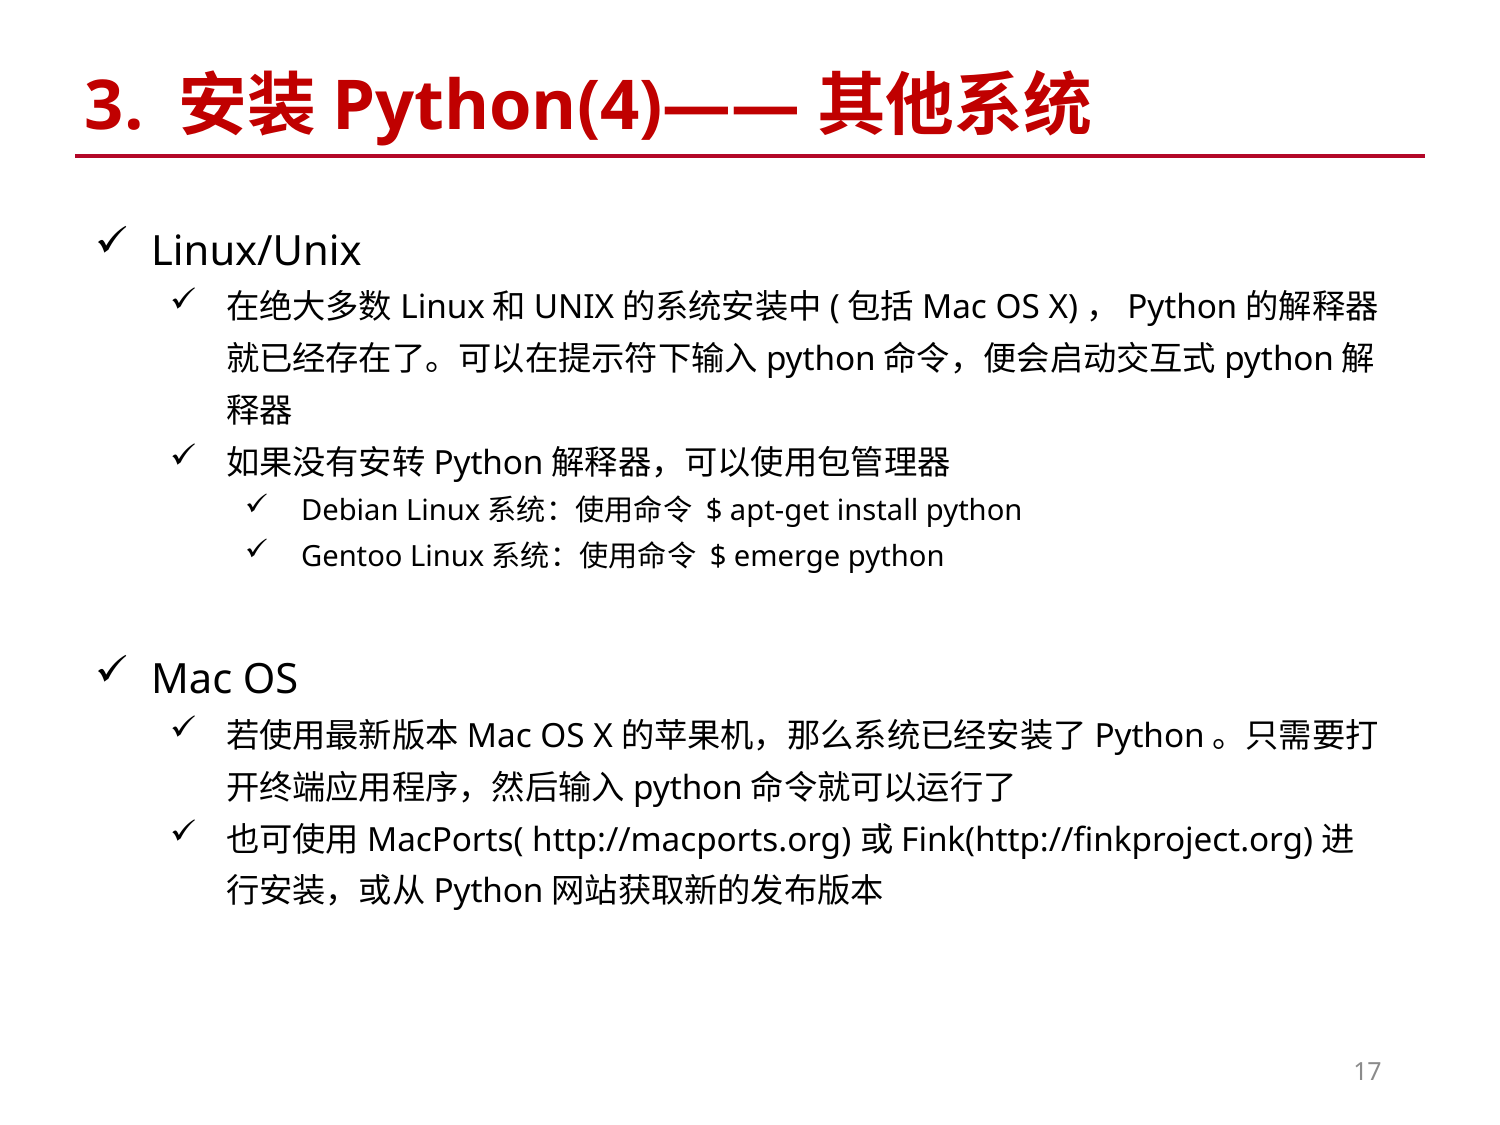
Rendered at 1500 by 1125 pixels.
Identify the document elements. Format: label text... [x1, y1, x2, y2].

text_box 3. 安装Python(4)——其他系统 [70, 53, 1426, 151]
slide_number 17 [1059, 1042, 1397, 1103]
text_box Linux/Unix 在绝大多数Linux和UNIX的系统安装中(包括Mac OS X)，Python的解释器就已经存在了。可以在提示符下输入python命令，便会启动交互式python解释器 如果没有安转Python解释器，可以使用包管理器 Debian Linux系统：使用命令 $ apt-get install python Gentoo Linux系统：使用命令 $ emerge python Mac OS 若使用最新版本Mac OS X的苹果机，那么系统已经安装了Python。只需要打开终端应用程序，然后输入python命令就可以运行了 也可使用MacPorts( http://macports.org)或Fink(http://finkproject.org)进行安装，或从Python网站获取新的发布版本 [80, 201, 1403, 917]
